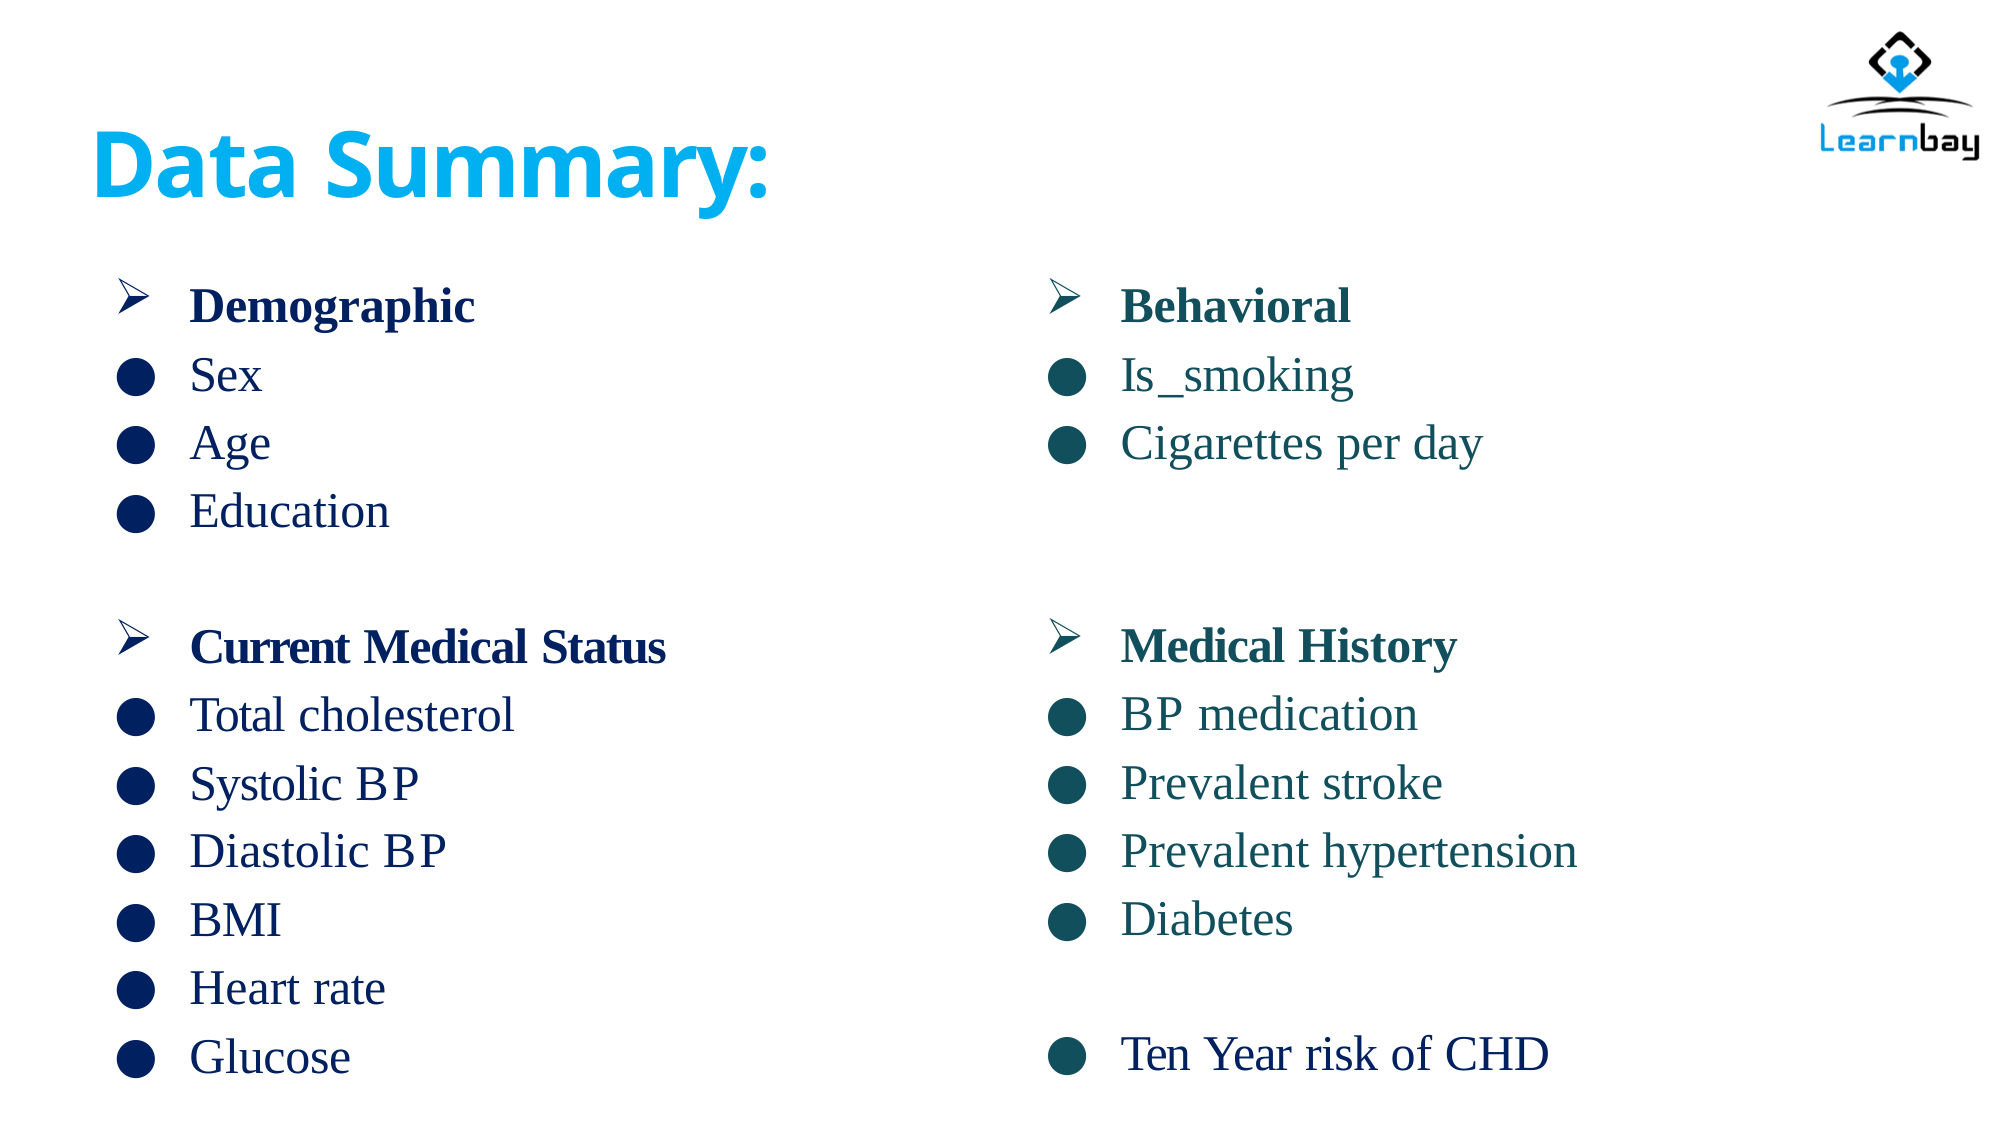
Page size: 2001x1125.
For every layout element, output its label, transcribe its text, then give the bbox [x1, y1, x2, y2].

title Data Summary: [86, 64, 895, 256]
text_box Demographic Sex Age Education Current Medical Status Total cholesterol Systolic BP Diastolic BP BMI Heart rate Glucose [111, 261, 793, 1083]
picture [1799, 0, 2000, 193]
text_box Behavioral Is _smoking Cigarettes per day Medical History BP medication Prevalent stroke Prevalent hypertension Diabetes Ten Year risk of CHD [1042, 261, 1780, 1081]
